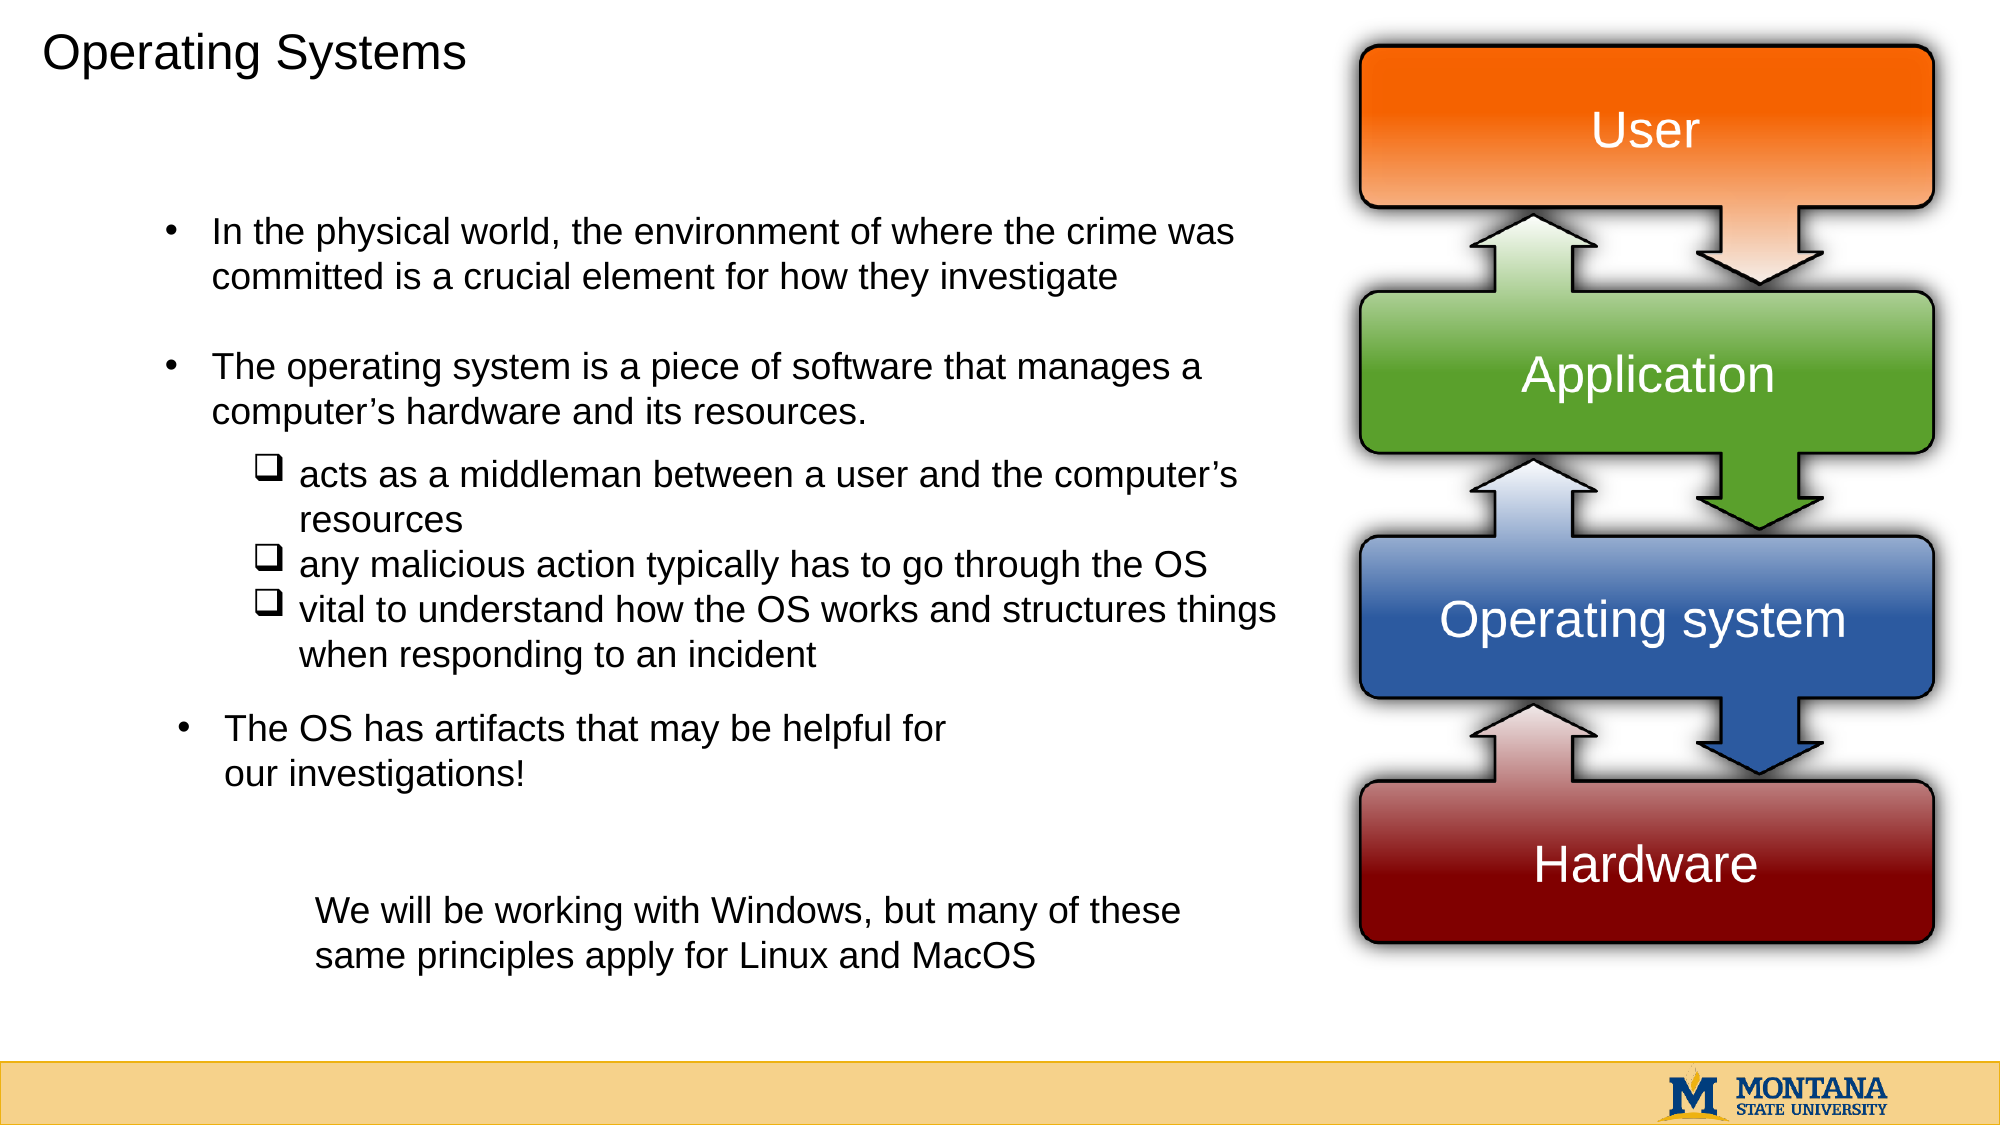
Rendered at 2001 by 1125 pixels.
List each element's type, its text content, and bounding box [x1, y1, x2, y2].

text_box Operating Systems [27, 12, 483, 88]
text_box The OS has artifacts that may be helpful for our investigations! [162, 696, 1013, 802]
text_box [0, 1060, 1658, 1125]
text_box We will be working with Windows, but many of these same principles apply for Linux and MacOS [299, 879, 1288, 984]
picture [1656, 1062, 1888, 1123]
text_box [1885, 1060, 2000, 1125]
text_box acts as a middleman between a user and the computer’s resources any malicious action typically has to go through the OS vital to understand how the OS works and structures things when responding to an incident [237, 442, 1315, 682]
picture [1321, 12, 1972, 976]
text_box In the physical world, the environment of where the crime was committed is a crucial element for how they investigate The operating system is a piece of software that manages a computer’s hardware and its resources. [150, 199, 1313, 440]
